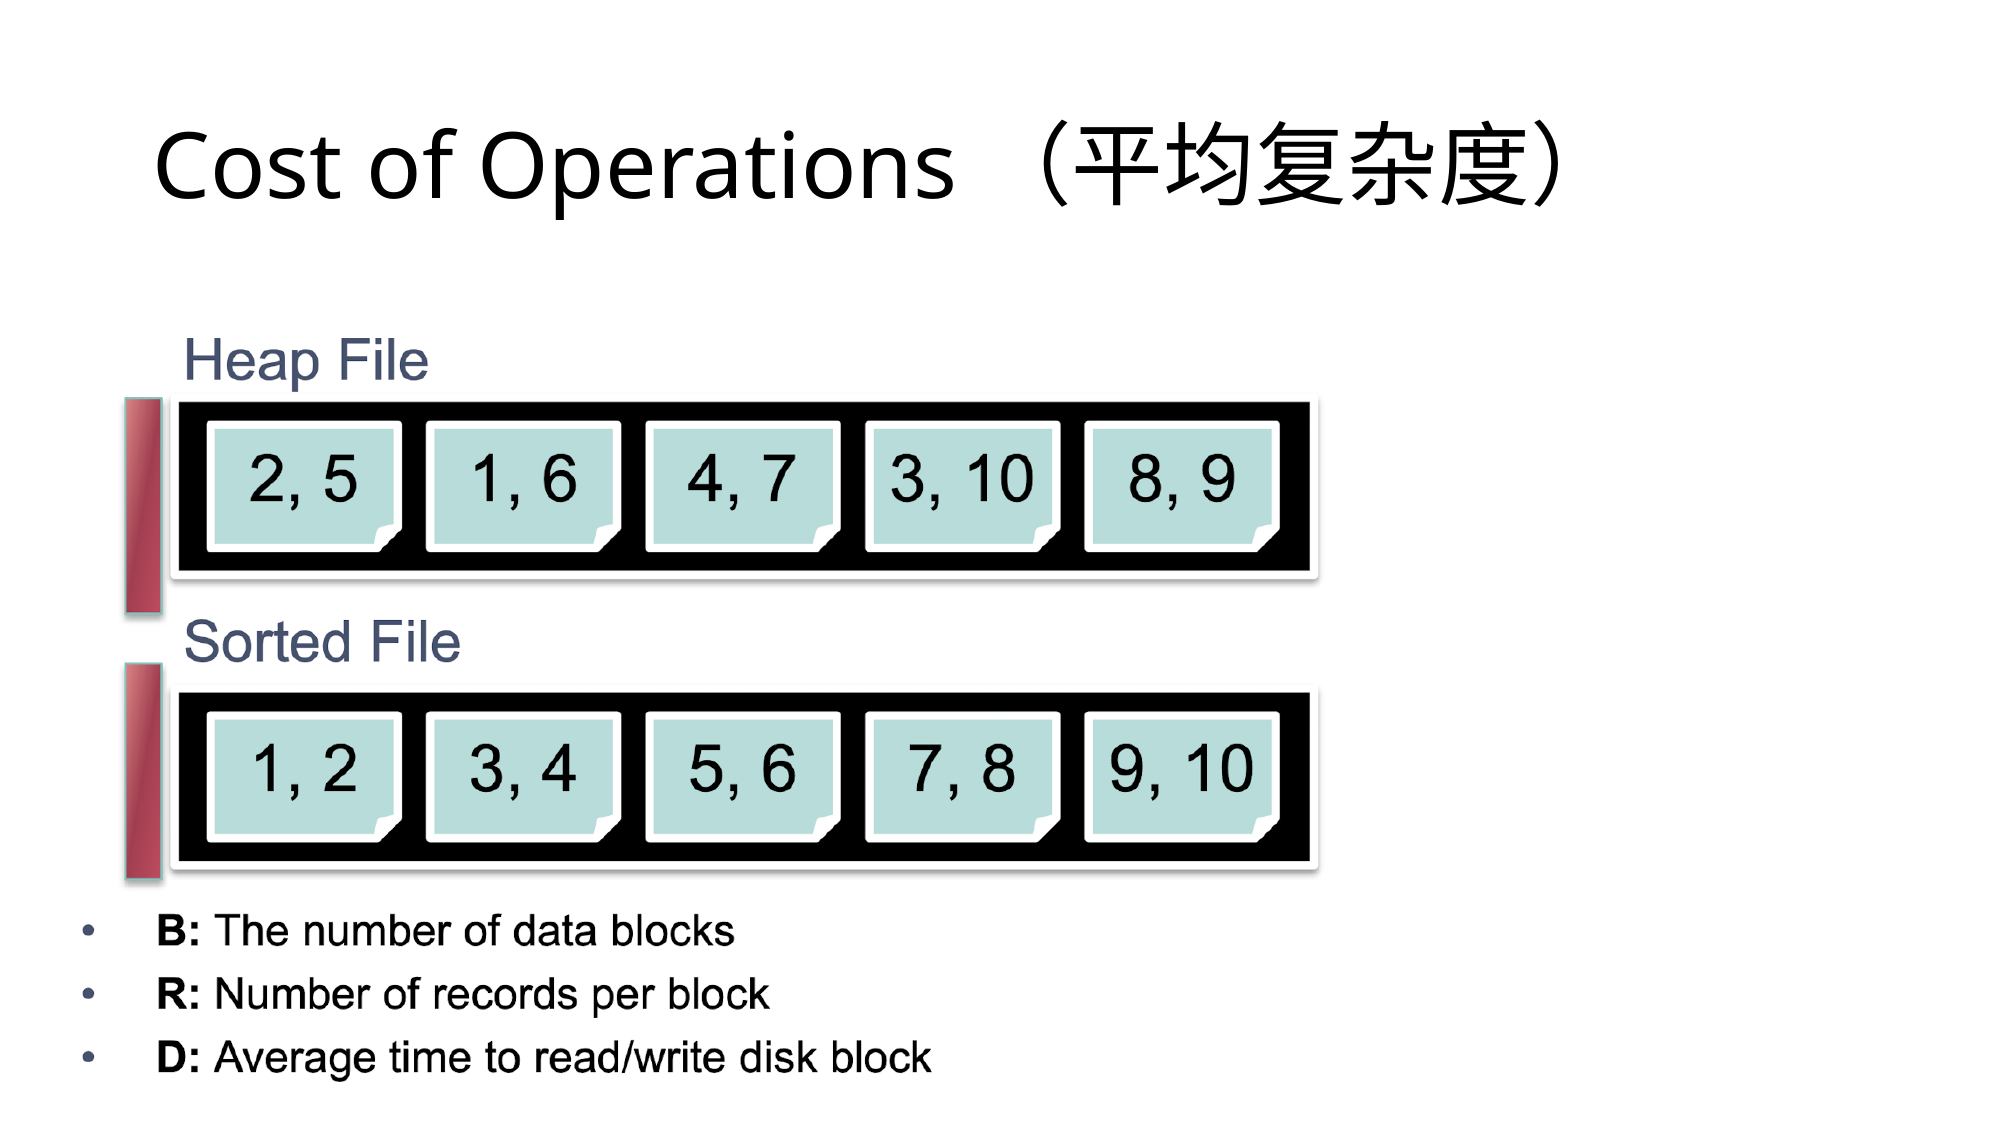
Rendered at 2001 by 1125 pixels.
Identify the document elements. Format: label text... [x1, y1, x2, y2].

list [41, 302, 1959, 1089]
title Cost of Operations（平均复杂度） [137, 59, 1863, 278]
